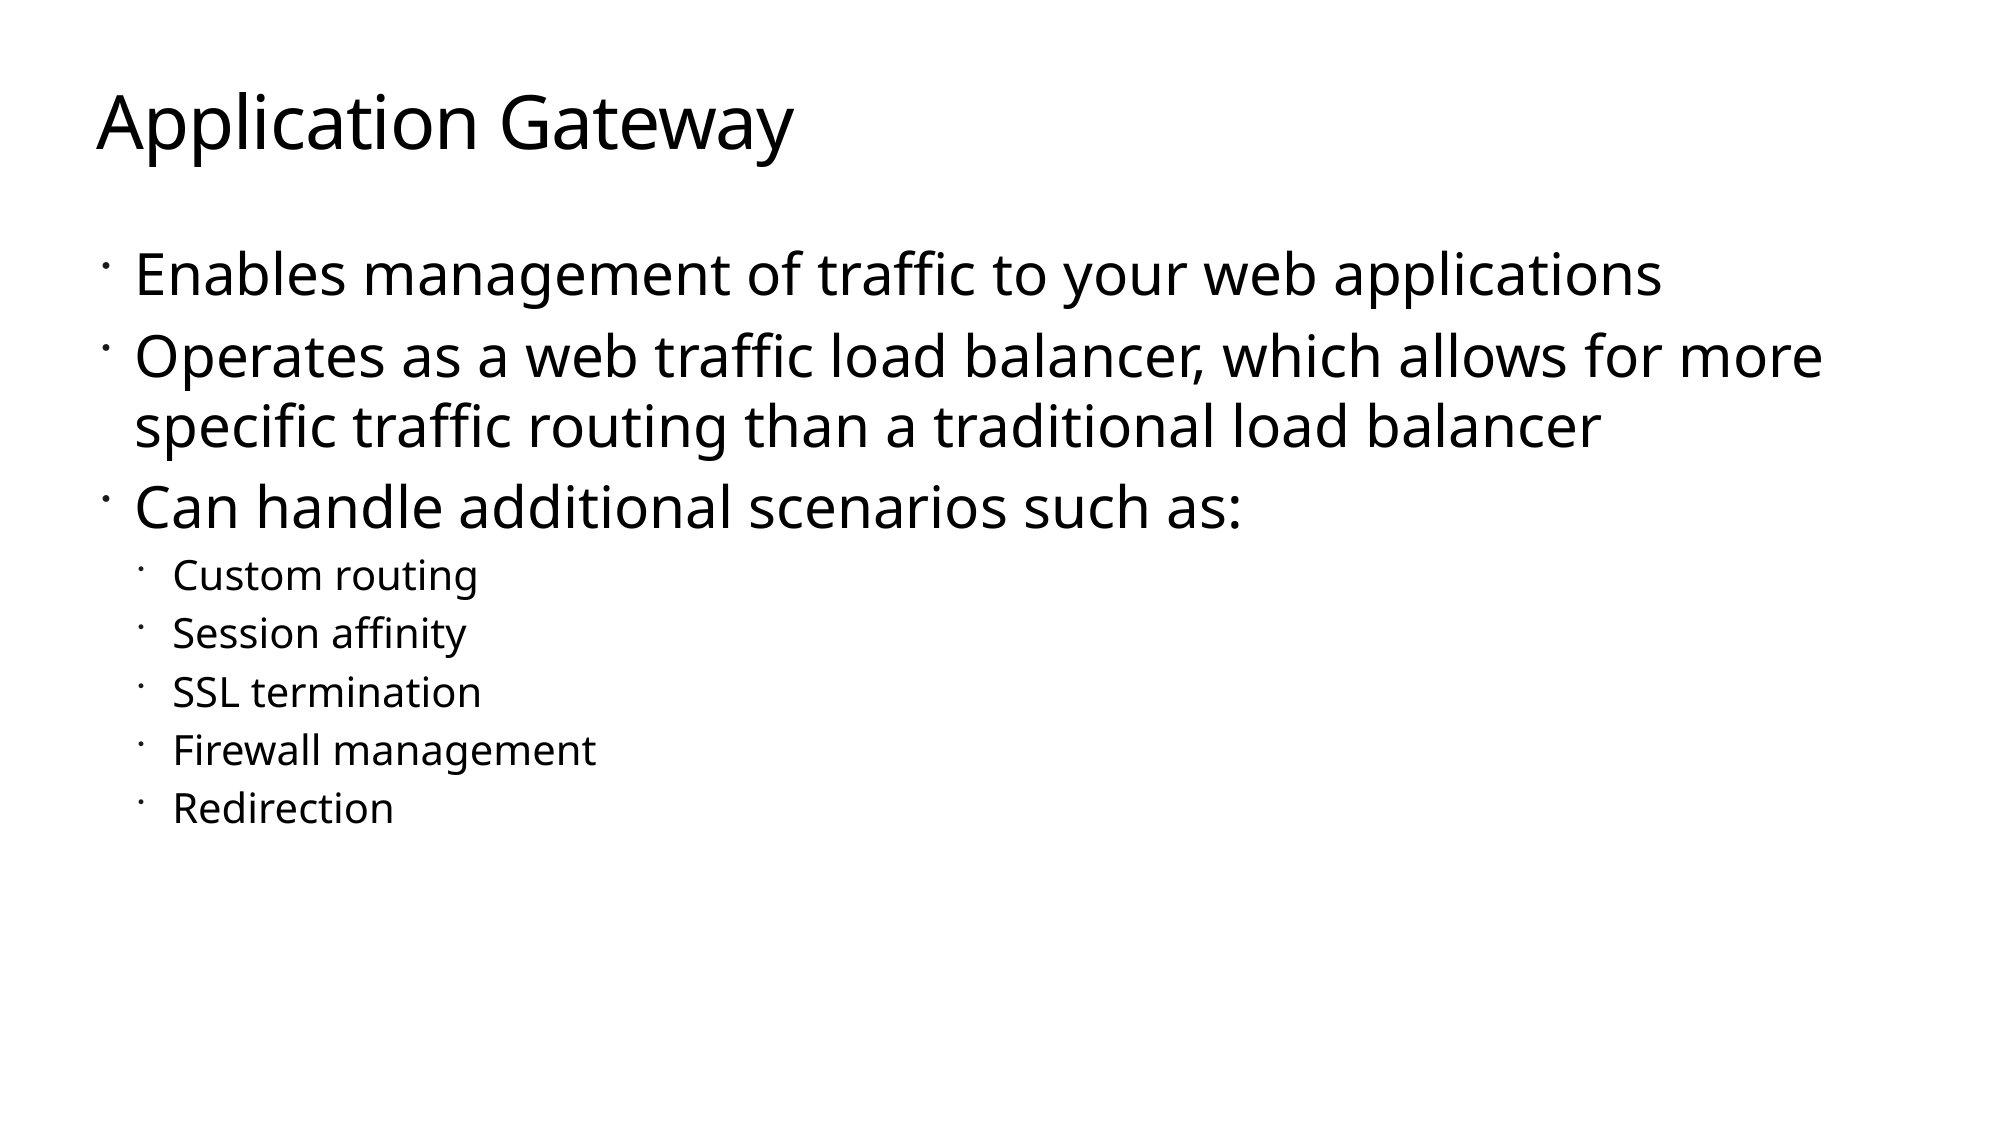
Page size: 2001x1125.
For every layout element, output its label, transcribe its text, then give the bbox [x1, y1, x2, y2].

list Enables management of traffic to your web applications Operates as a web traffic load balancer, which allows for more specific traffic routing than a traditional load balancer Can handle additional scenarios such as: Custom routing Session affinity SSL termination Firewall management Redirection [97, 237, 1905, 851]
title Application Gateway [96, 75, 1904, 166]
